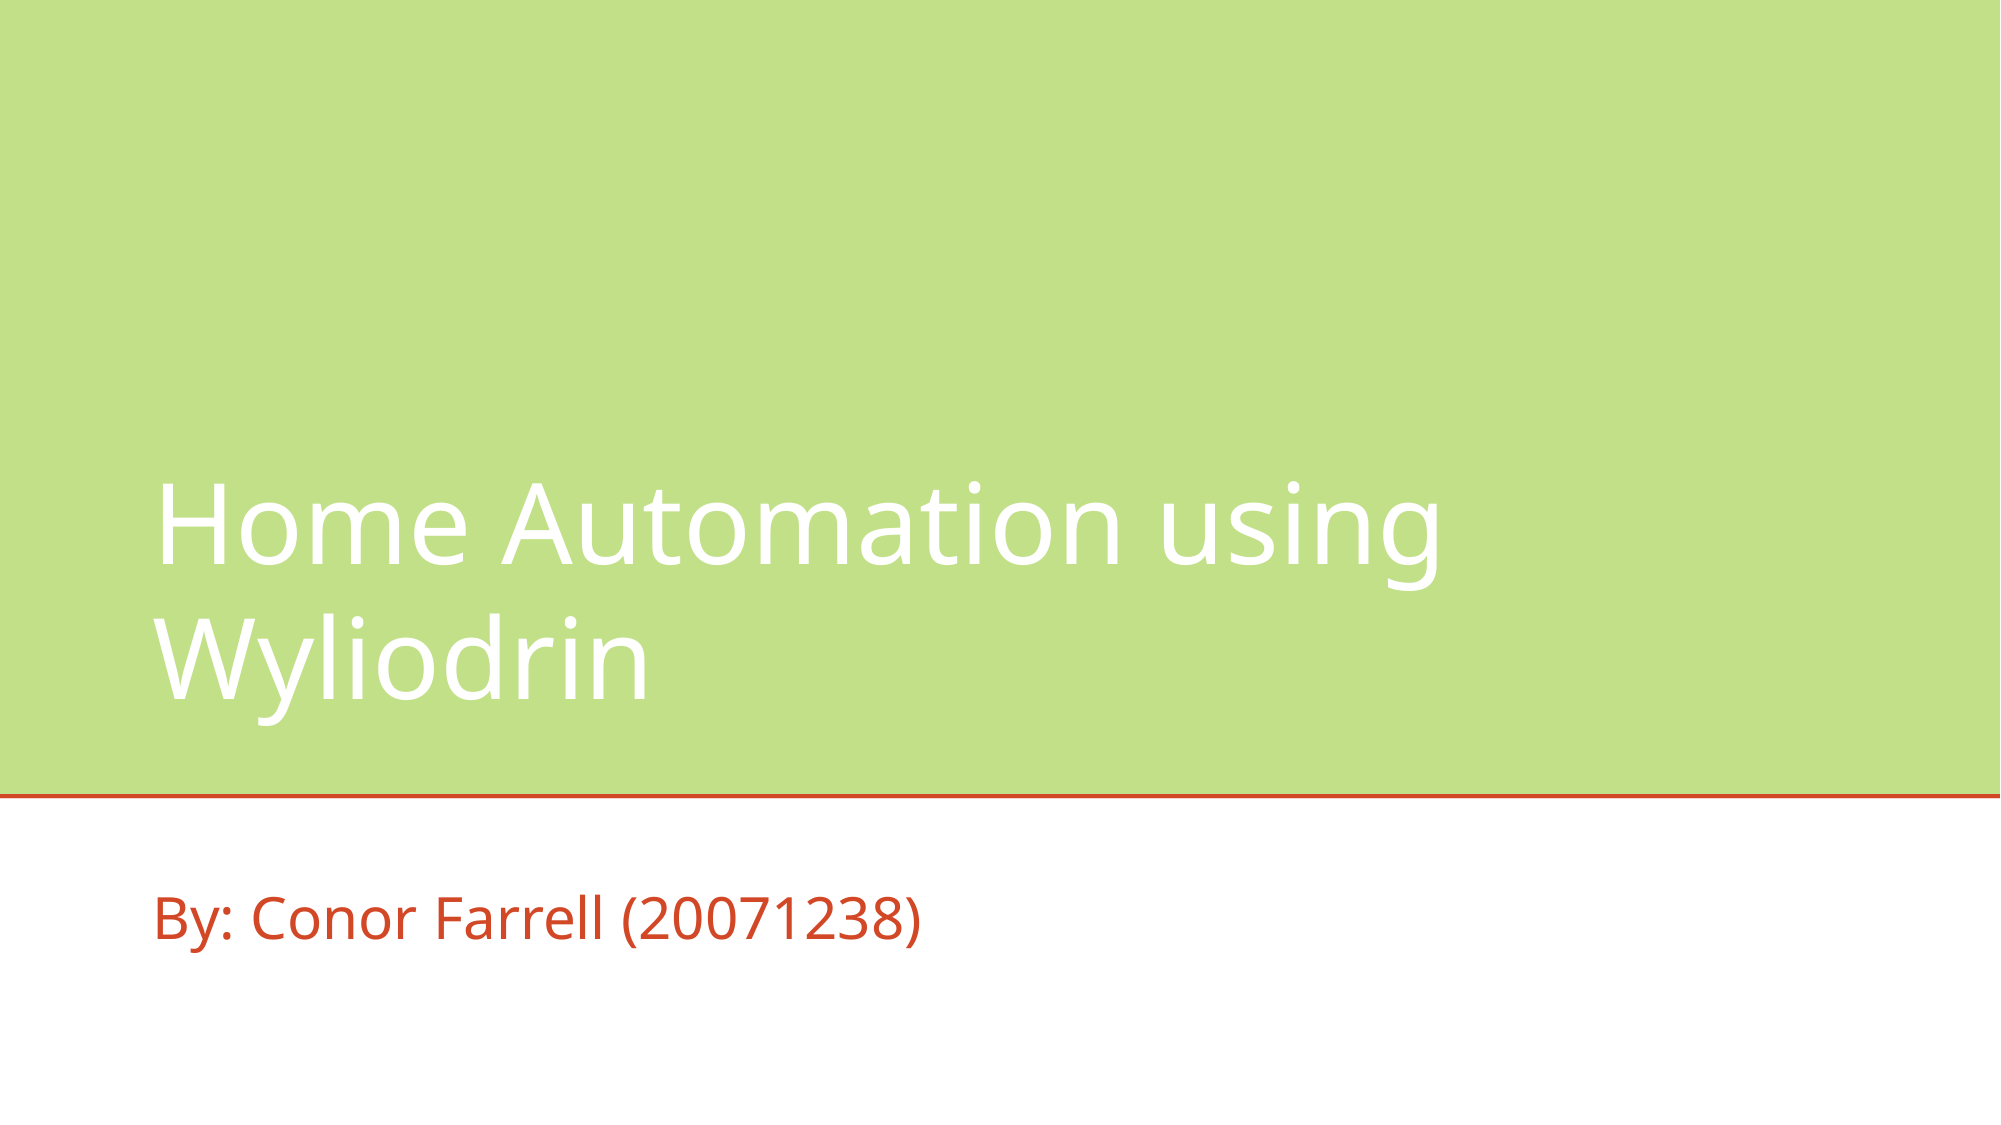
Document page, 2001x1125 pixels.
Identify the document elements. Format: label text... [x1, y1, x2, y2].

title Home Automation using Wyliodrin [137, 338, 1863, 730]
subtitle By: Conor Farrell (20071238) [137, 838, 1238, 1025]
